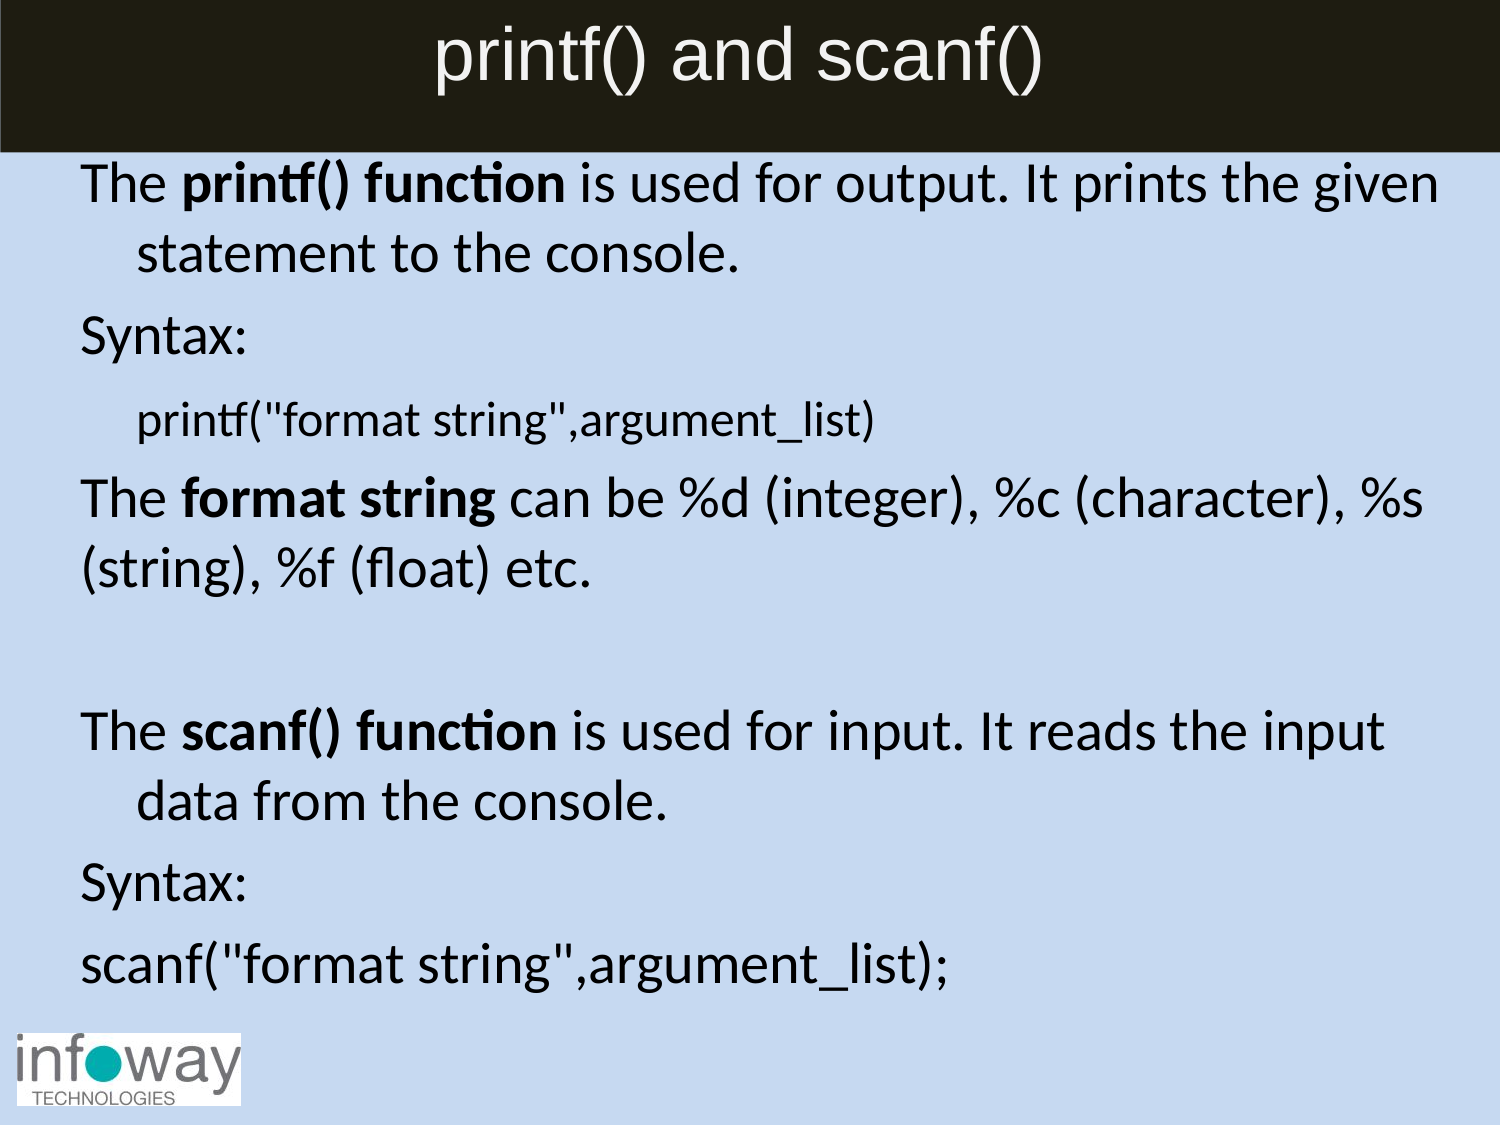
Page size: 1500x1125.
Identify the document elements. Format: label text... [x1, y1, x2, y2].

list The printf() function is used for output. It prints the given statement to the console. Syntax: printf("format string",argument_list) The format string can be %d (integer), %c (character), %s (string), %f (float) etc. The scanf() function is used for input. It reads the input data from the console. Syntax: scanf("format string",argument_list); [64, 137, 1459, 1094]
title printf() and scanf() [0, 0, 1500, 153]
picture [17, 1033, 241, 1106]
